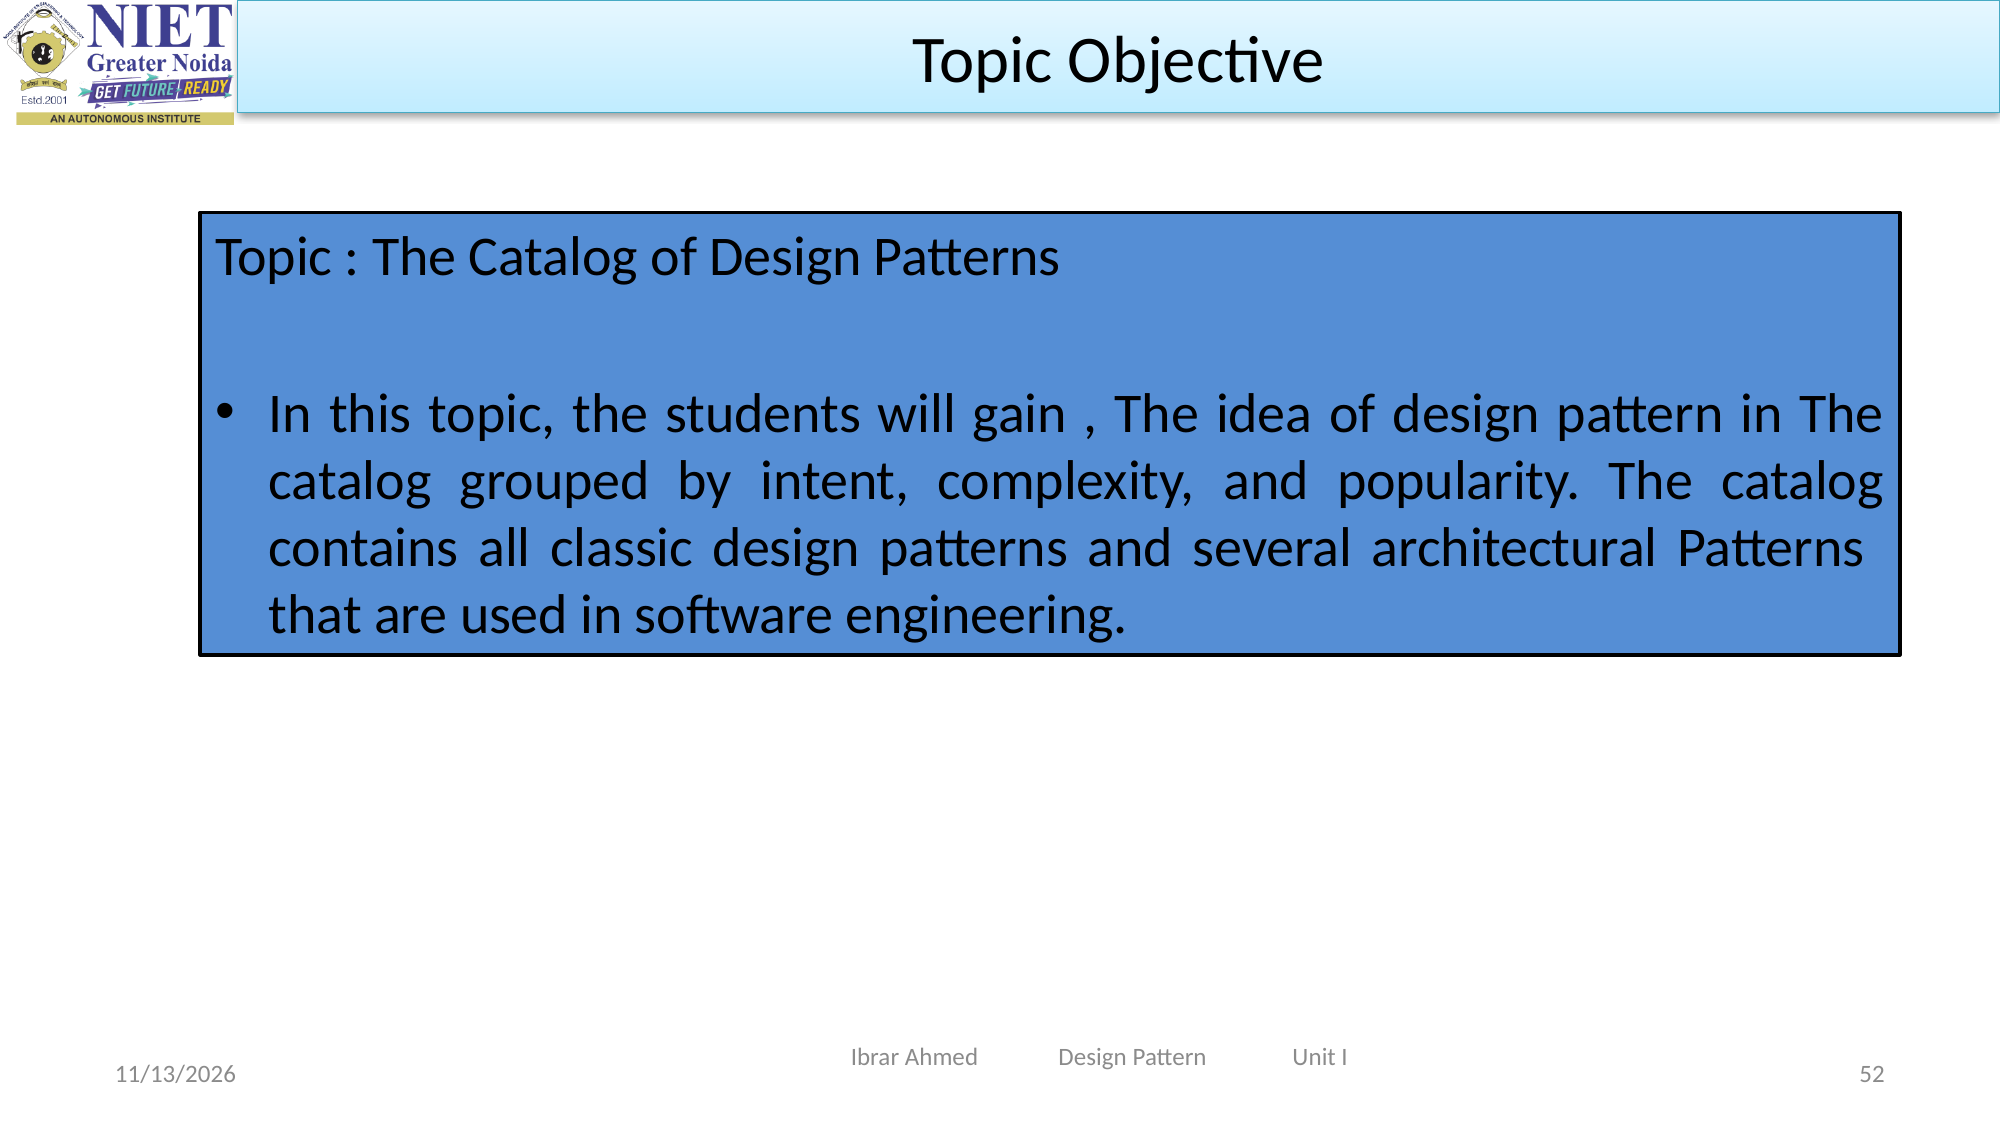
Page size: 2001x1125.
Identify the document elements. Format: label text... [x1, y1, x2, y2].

text_box Topic Objective [237, 0, 2000, 113]
list Topic : The Catalog of Design Patterns In this topic, the students will gain , The idea of design pattern in The catalog grouped by intent, complexity, and popularity. The catalog contains all classic design patterns and several architectural Patterns that are used in software engineering. [200, 212, 1900, 655]
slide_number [99, 1042, 567, 1103]
footer Ibrar Ahmed Design Pattern Unit I [712, 1025, 1488, 1085]
slide_number 52 [1433, 1042, 1900, 1103]
picture [3, 2, 234, 125]
